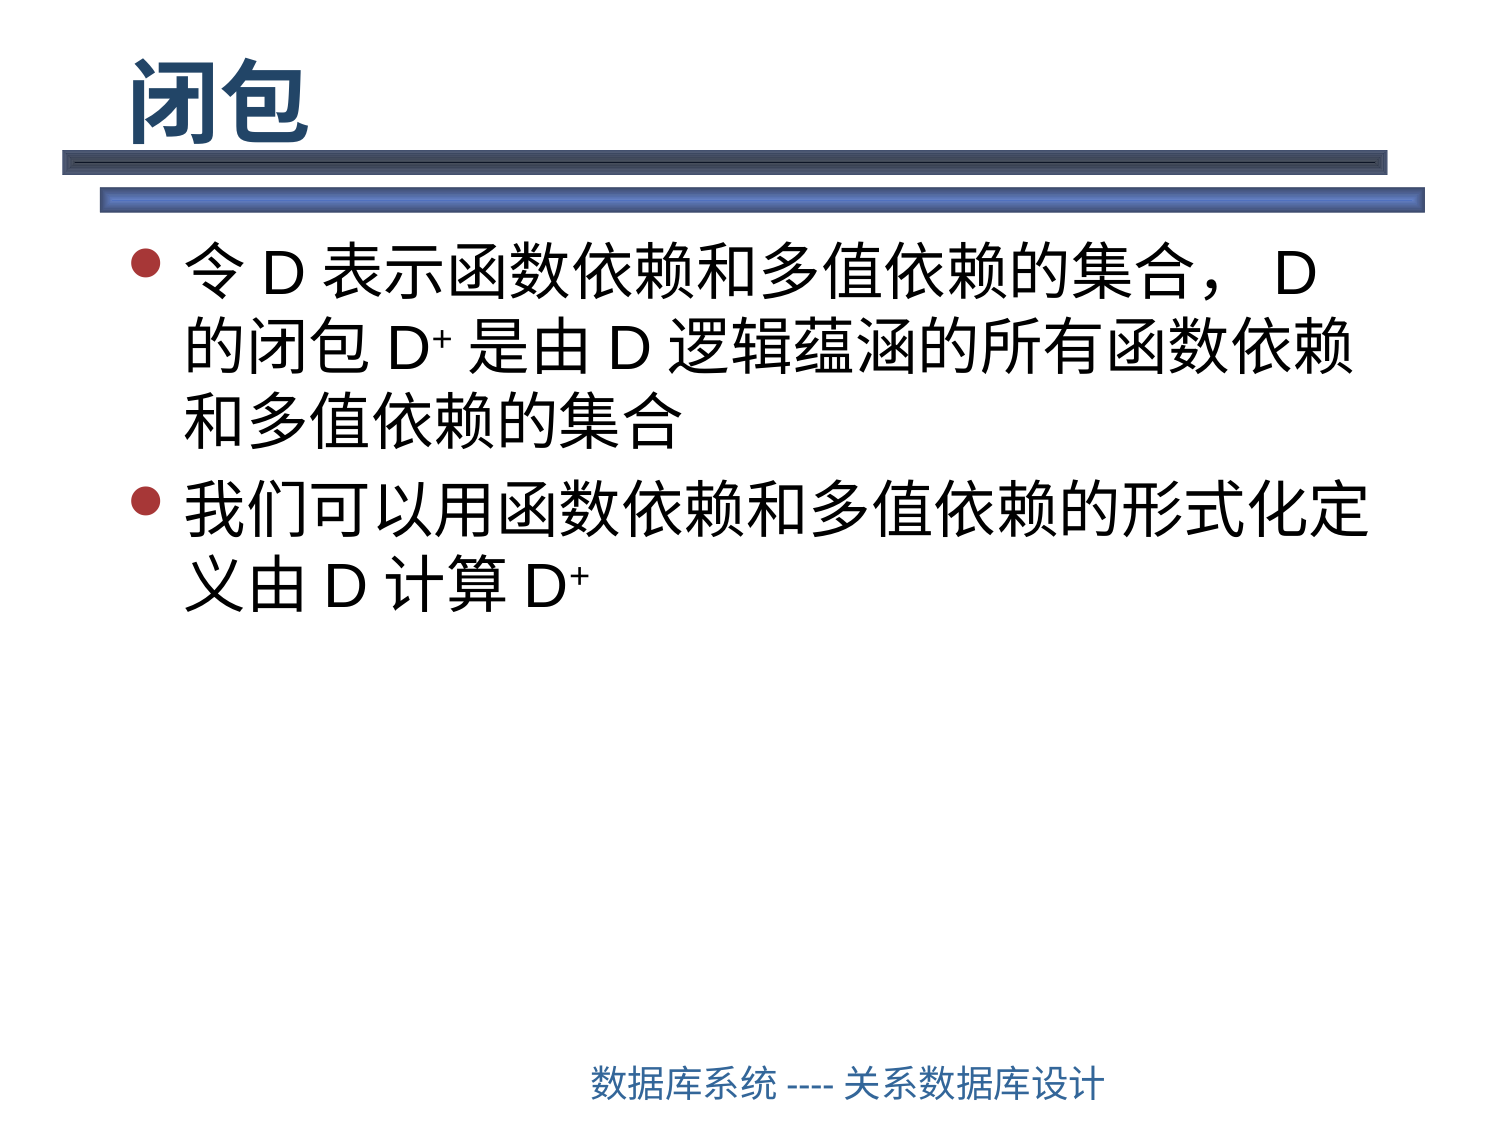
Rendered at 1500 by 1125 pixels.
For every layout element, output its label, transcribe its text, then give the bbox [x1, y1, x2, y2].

list 令D表示函数依赖和多值依赖的集合，D的闭包D+是由D逻辑蕴涵的所有函数依赖和多值依赖的集合 我们可以用函数依赖和多值依赖的形式化定义由D计算D+ [112, 224, 1388, 1025]
title 闭包 [112, 24, 1388, 163]
footer 数据库系统----关系数据库设计 [574, 1062, 1188, 1113]
